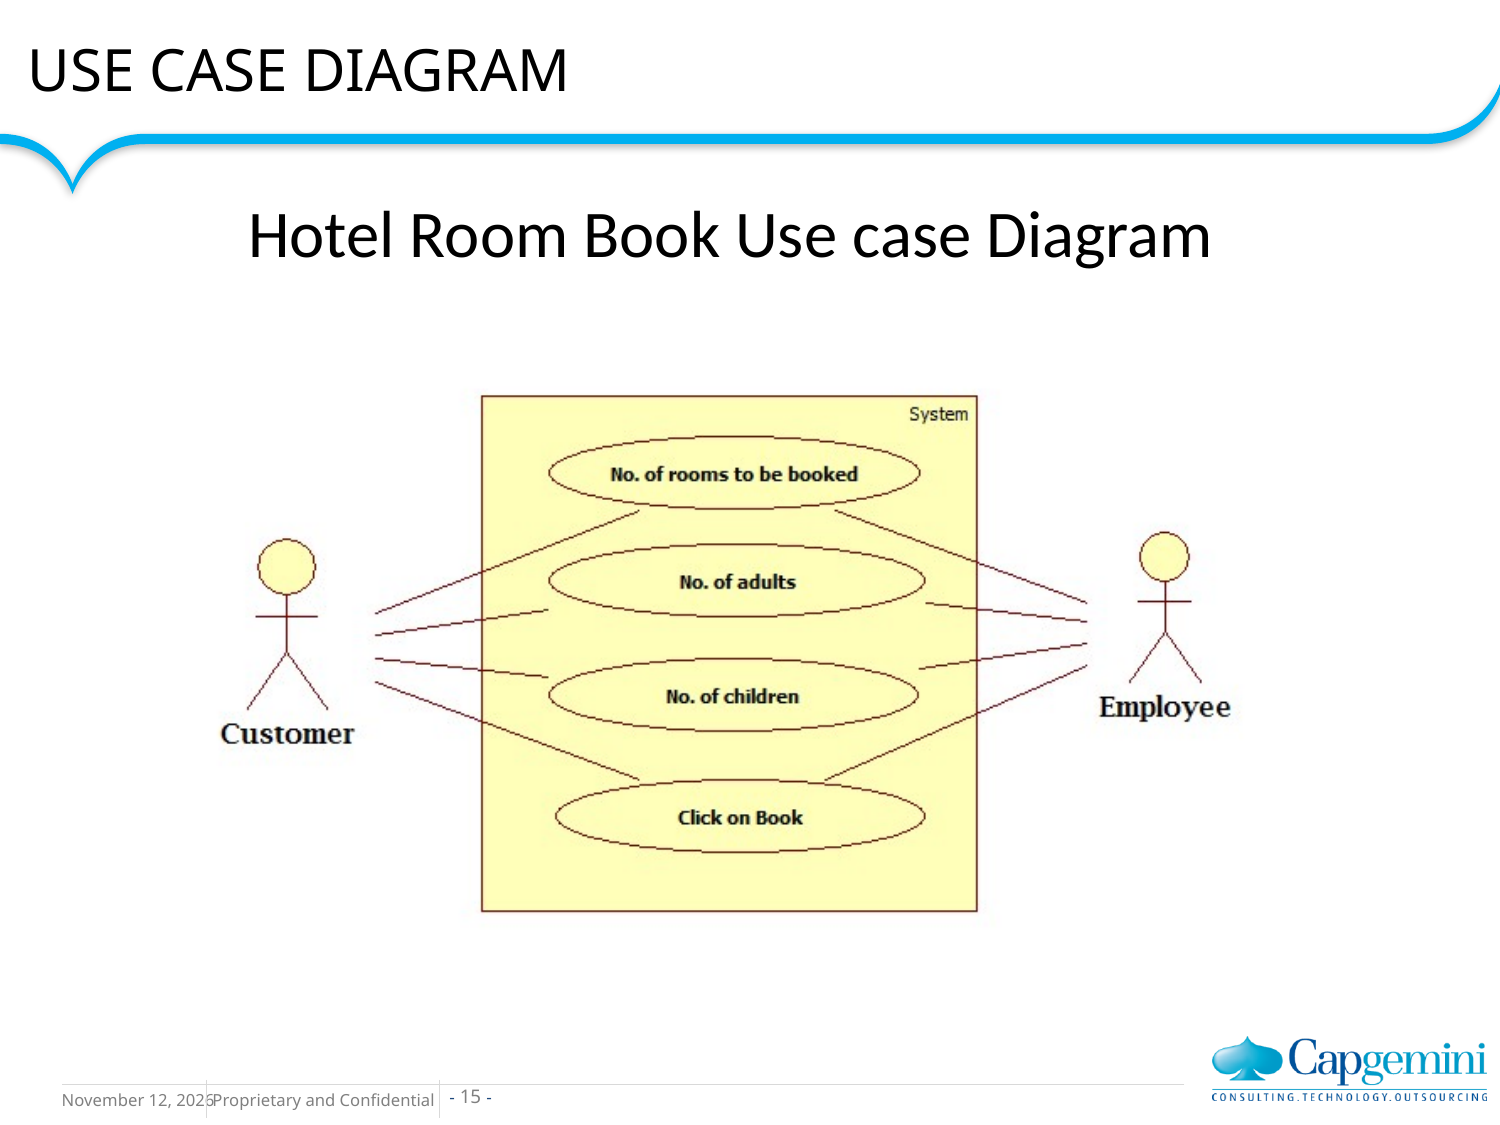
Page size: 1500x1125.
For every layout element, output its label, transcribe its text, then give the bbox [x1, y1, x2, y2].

text_box Hotel Room Book Use case Diagram [233, 182, 1229, 278]
title USE CASE DIAGRAM [12, 3, 1363, 134]
picture [1212, 1036, 1487, 1101]
picture [165, 362, 1276, 947]
